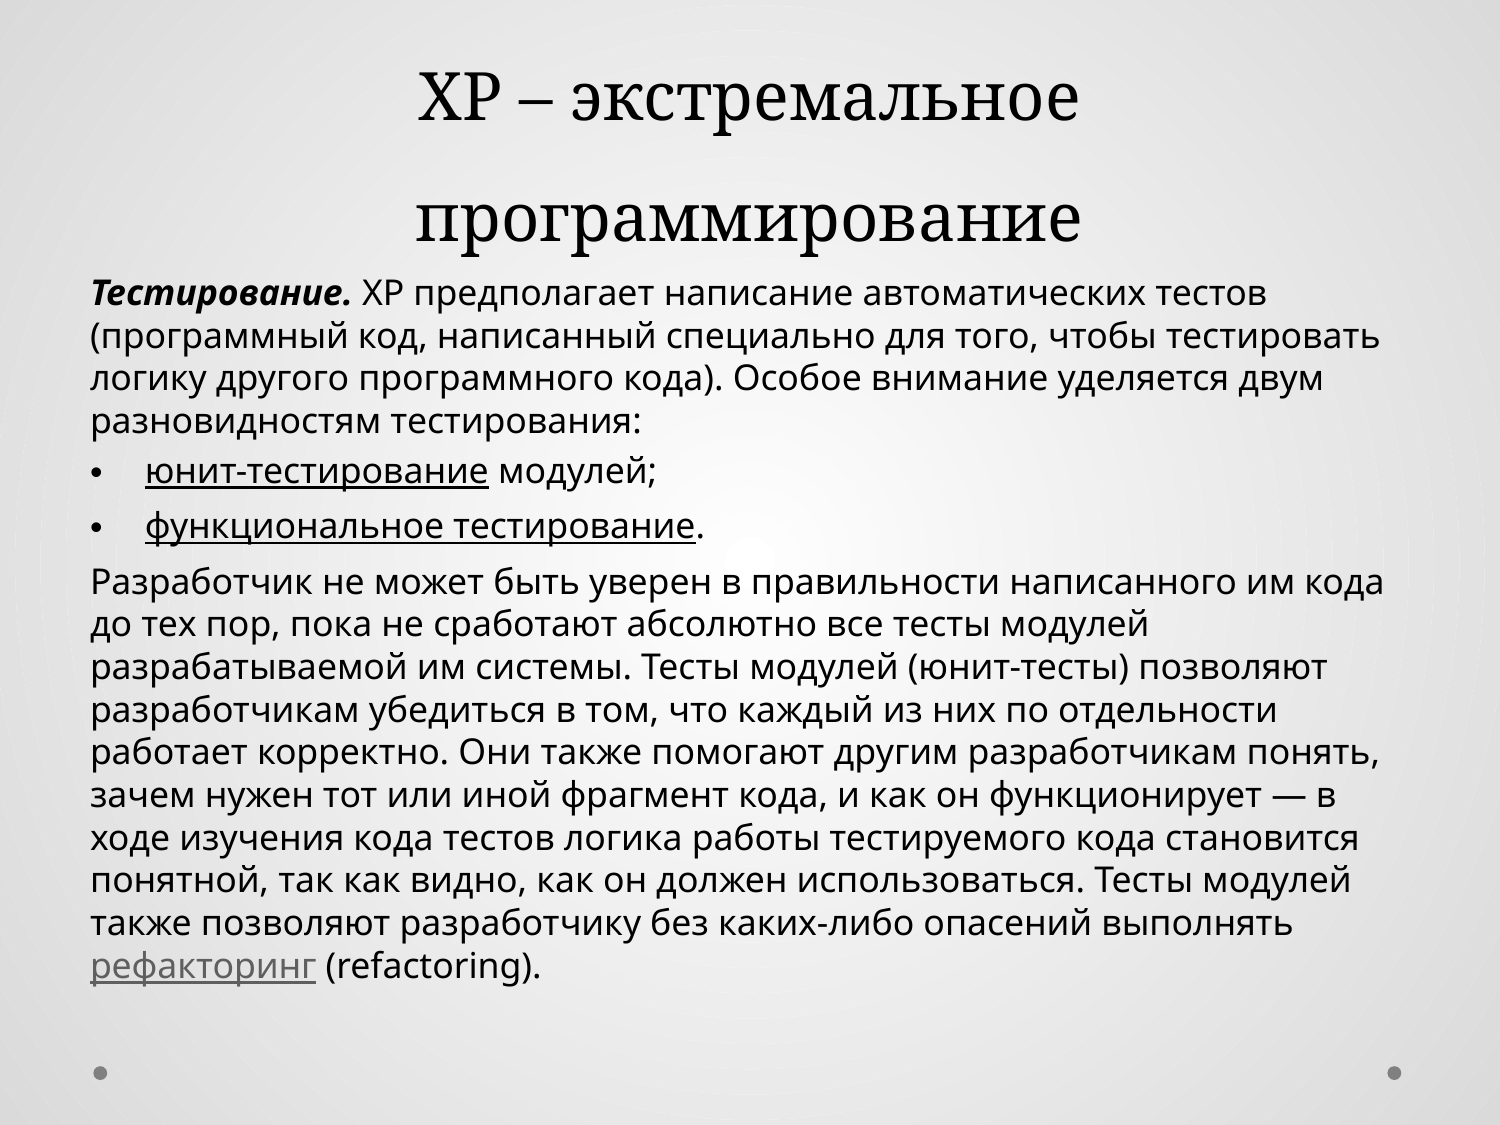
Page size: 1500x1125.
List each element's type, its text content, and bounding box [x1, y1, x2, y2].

list Тестирование. XP предполагает написание автоматических тестов (программный код, написанный специально для того, чтобы тестировать логику другого программного кода). Особое внимание уделяется двум разновидностям тестирования: юнит-тестирование модулей; функциональное тестирование. Разработчик не может быть уверен в правильности написанного им кода до тех пор, пока не сработают абсолютно все тесты модулей разрабатываемой им системы. Тесты модулей (юнит-тесты) позволяют разработчикам убедиться в том, что каждый из них по отдельности работает корректно. Они также помогают другим разработчикам понять, зачем нужен тот или иной фрагмент кода, и как он функционирует — в ходе изучения кода тестов логика работы тестируемого кода становится понятной, так как видно, как он должен использоваться. Тесты модулей также позволяют разработчику без каких-либо опасений выполнять рефакторинг (refactoring). [75, 262, 1425, 1005]
title XP – экстремальное программирование [75, 0, 1425, 262]
